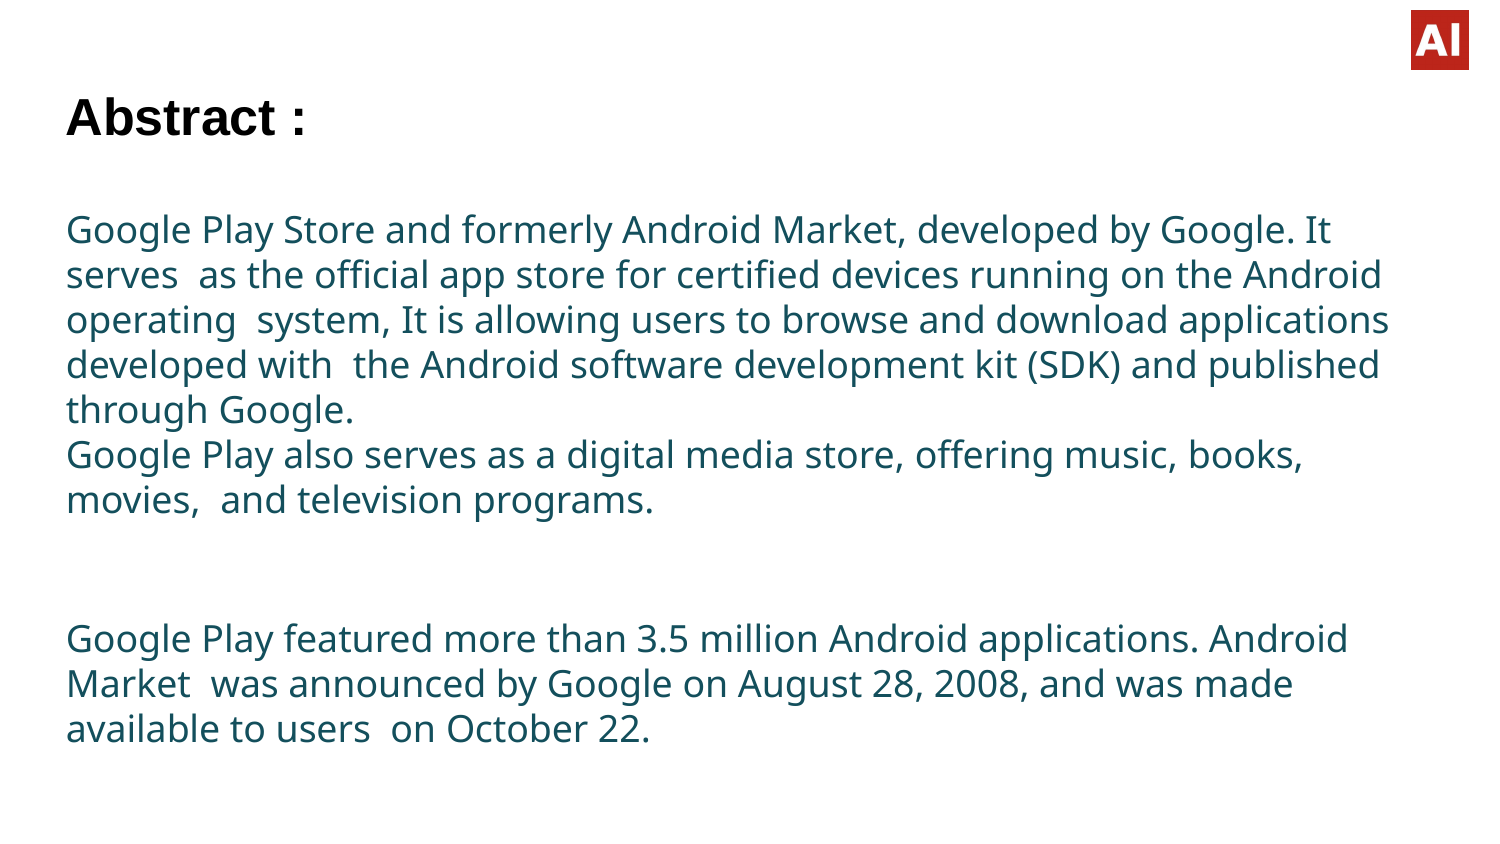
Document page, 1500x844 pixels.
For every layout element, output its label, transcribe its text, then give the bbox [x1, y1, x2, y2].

text_box Google Play Store and formerly Android Market, developed by Google. It serves as the official app store for certified devices running on the Android operating system, It is allowing users to browse and download applications developed with the Android software development kit (SDK) and published through Google. Google Play also serves as a digital media store, offering music, books, movies, and television programs. Google Play featured more than 3.5 million Android applications. Android Market was announced by Google on August 28, 2008, and was made available to users on October 22. [63, 203, 1411, 750]
picture [1411, 10, 1469, 70]
title Abstract : [63, 81, 311, 203]
